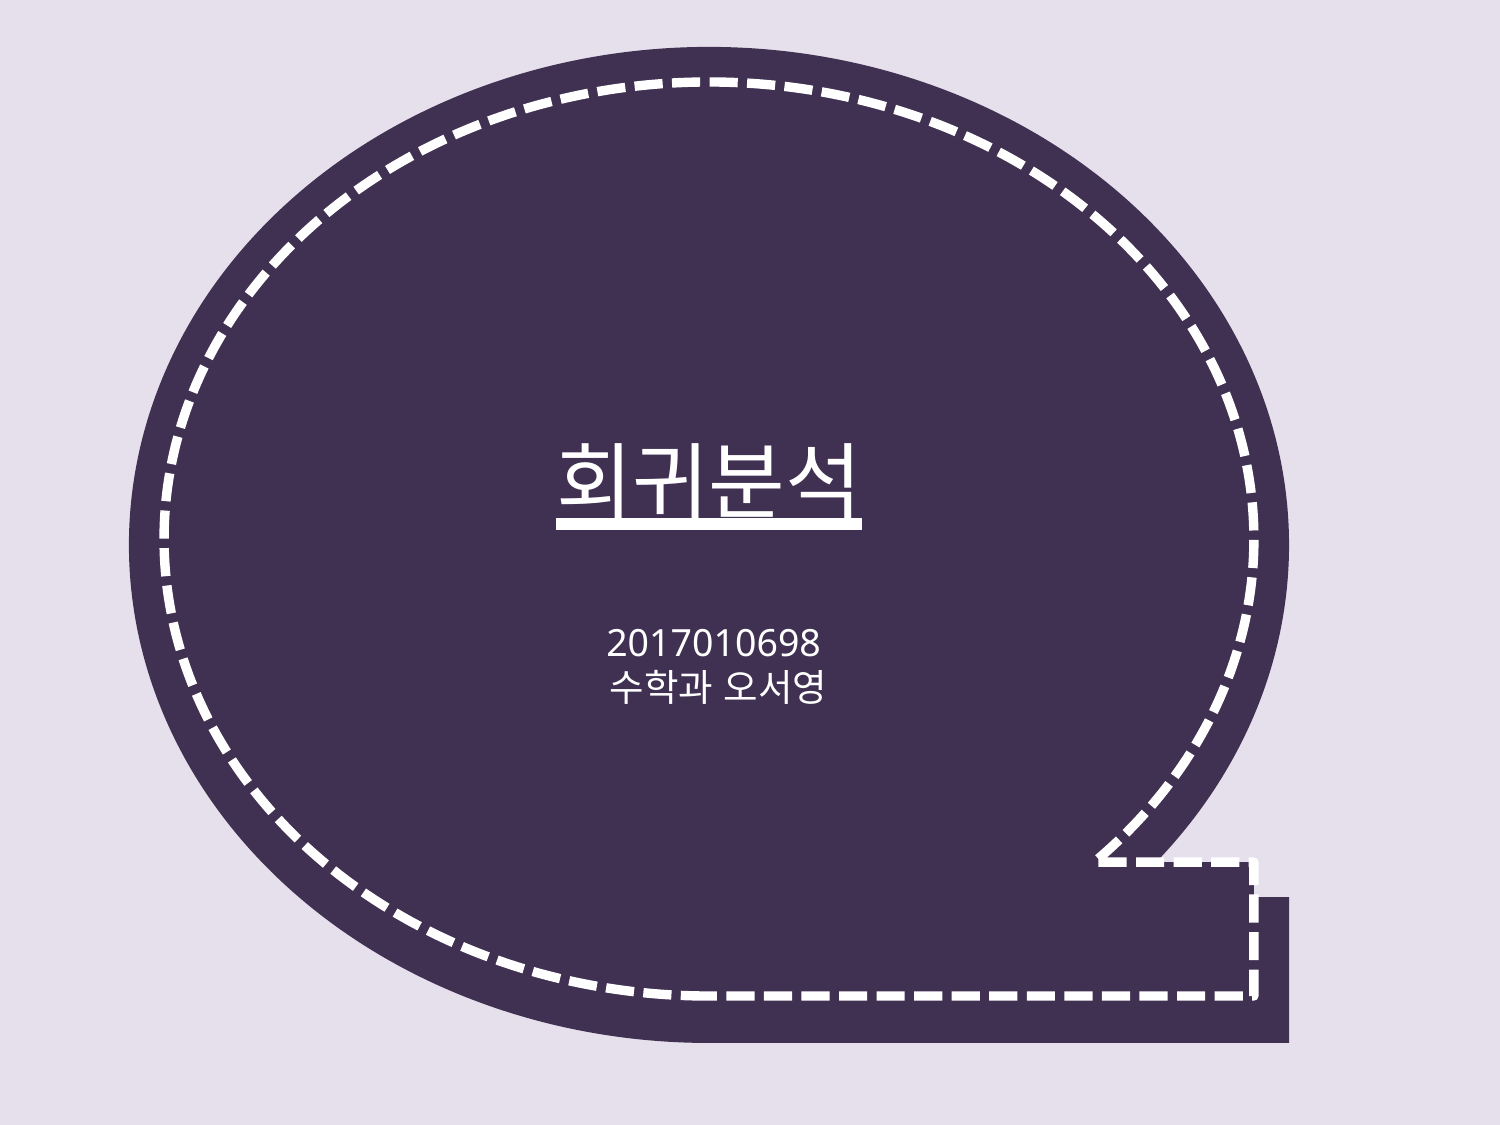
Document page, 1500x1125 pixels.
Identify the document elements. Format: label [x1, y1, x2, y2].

text_box [128, 46, 1290, 1044]
